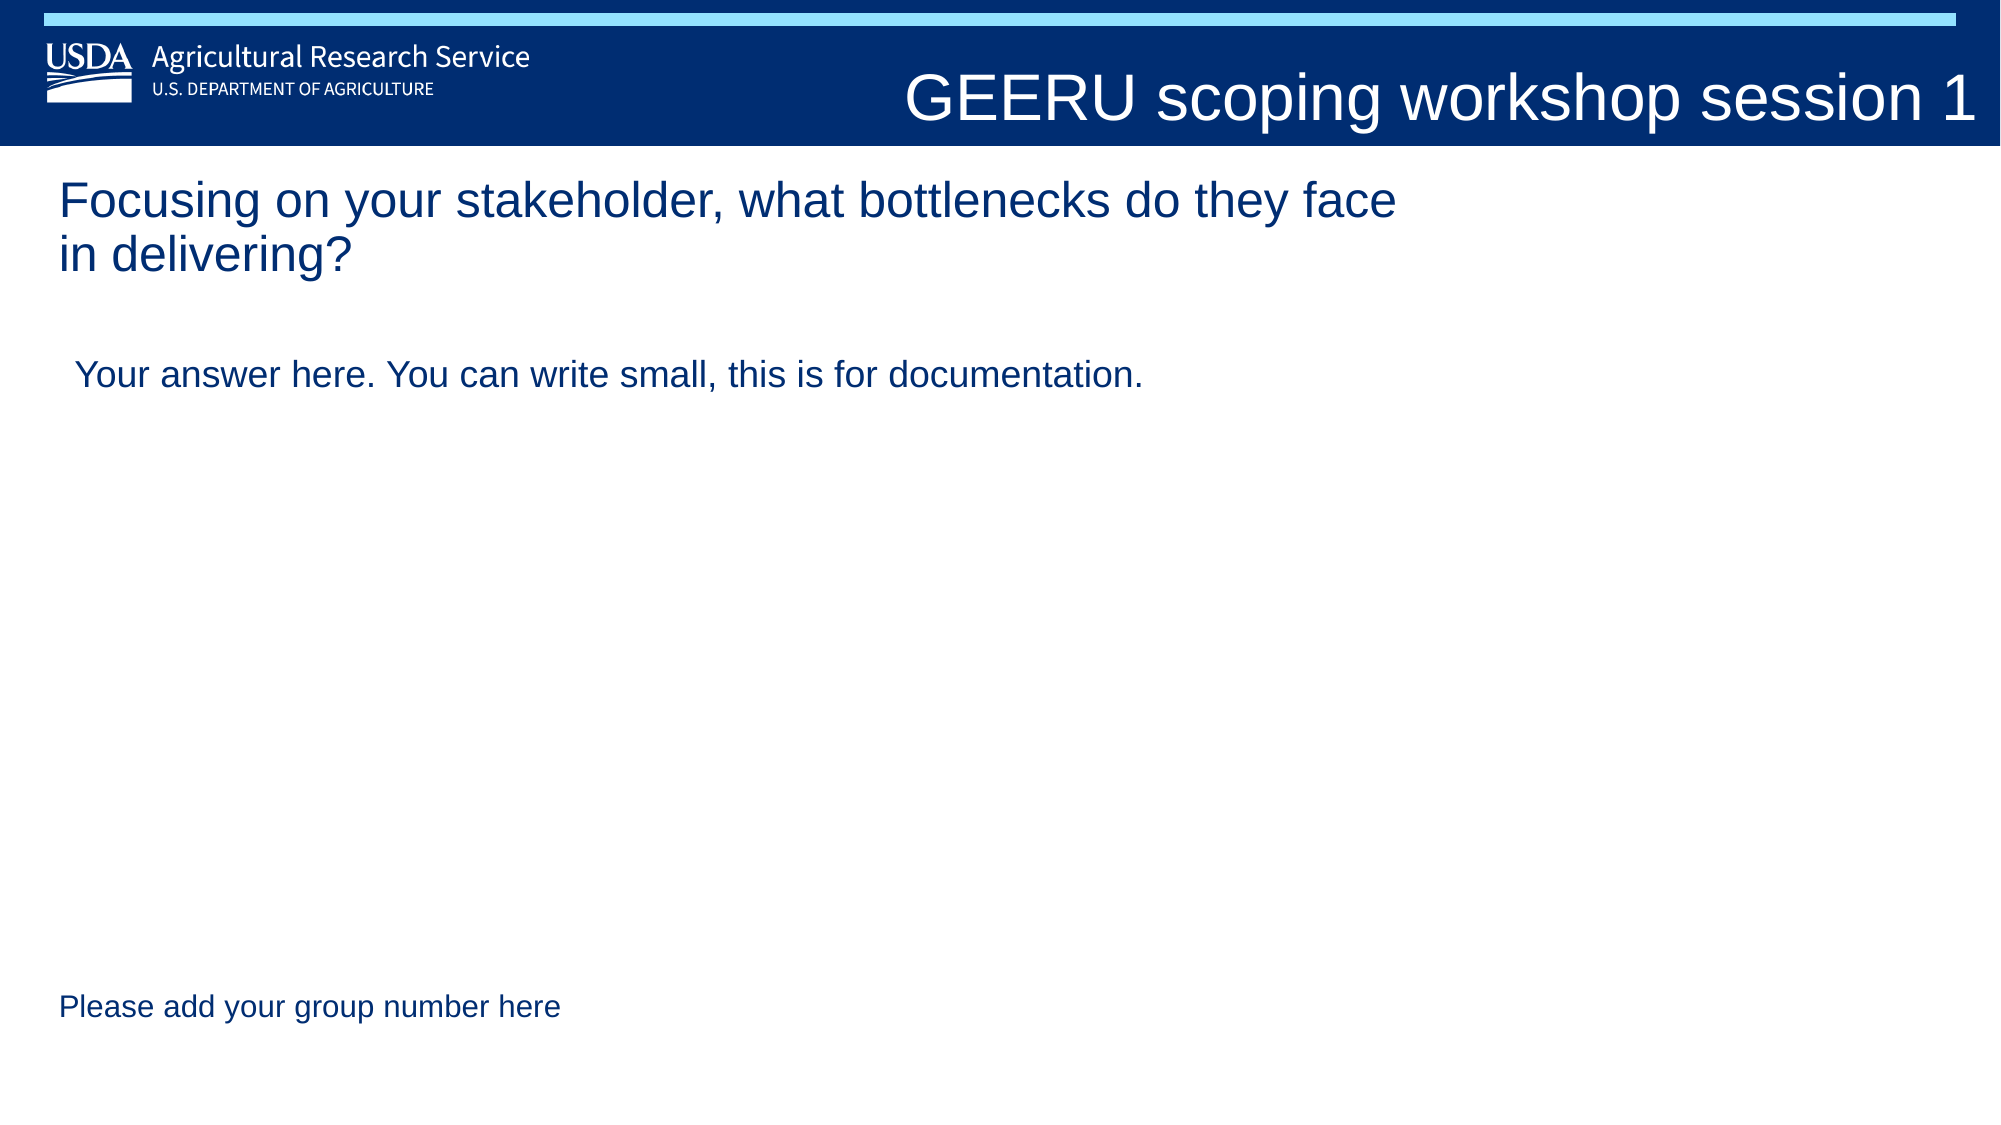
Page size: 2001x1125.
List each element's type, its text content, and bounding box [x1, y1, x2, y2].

subtitle Your answer here. You can write small, this is for documentation. [59, 348, 1210, 850]
title Focusing on your stakeholder, what bottlenecks do they face in delivering? [43, 162, 1464, 290]
list Please add your group number here [43, 983, 1957, 1073]
text_box GEERU scoping workshop session 1 [889, 14, 2000, 143]
picture [45, 41, 529, 104]
